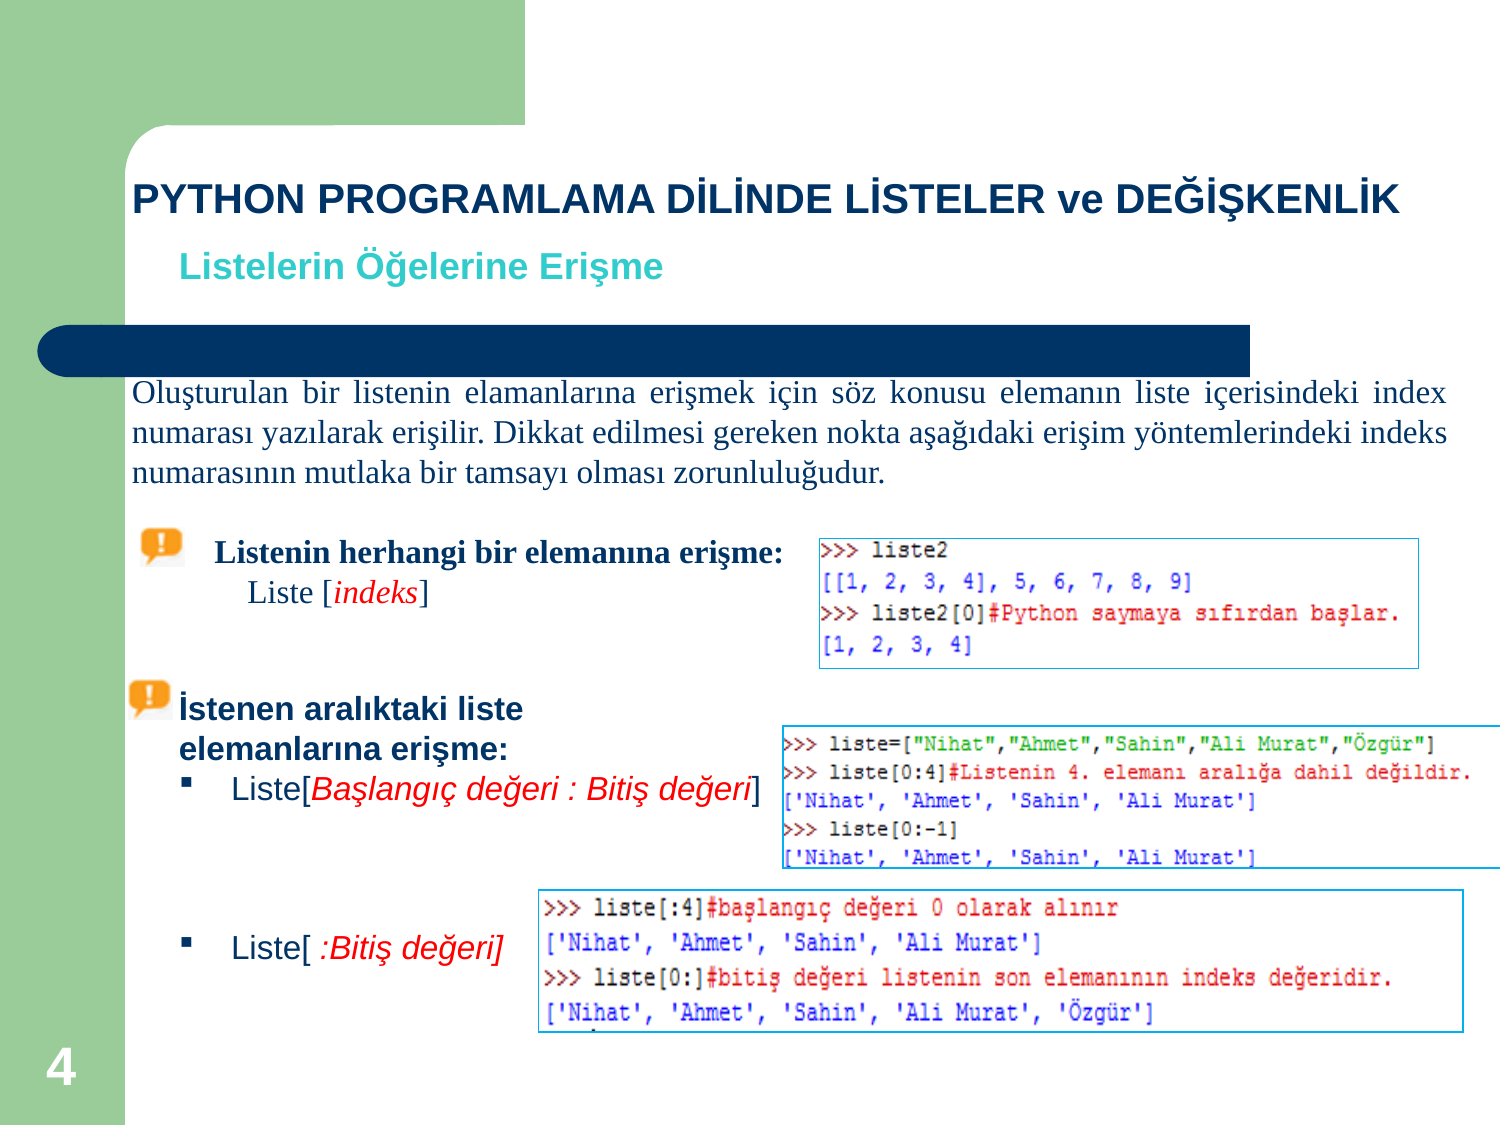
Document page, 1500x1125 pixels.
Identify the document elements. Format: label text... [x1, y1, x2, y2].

text_box PYTHON PROGRAMLAMA DİLİNDE LİSTELER ve DEĞİŞKENLİK [115, 162, 1500, 231]
text_box Oluşturulan bir listenin elamanlarına erişmek için söz konusu elemanın liste içerisindeki index numarası yazılarak erişilir. Dikkat edilmesi gereken nokta aşağıdaki erişim yöntemlerindeki indeks numarasının mutlaka bir tamsayı olması zorunluluğudur. Listenin herhangi bir elemanına erişme: Liste [indeks] [117, 363, 1465, 618]
text_box İstenen aralıktaki liste elemanlarına erişme: Liste[Başlangıç değeri : Bitiş değeri] Liste[ :Bitiş değeri] [164, 679, 1407, 1014]
picture [821, 540, 1417, 667]
picture [785, 728, 1500, 866]
picture [540, 892, 1461, 1030]
picture [140, 527, 185, 568]
text_box Listelerin Öğelerine Erişme [164, 234, 1407, 295]
picture [128, 679, 173, 720]
slide_number 4 [13, 1023, 111, 1105]
